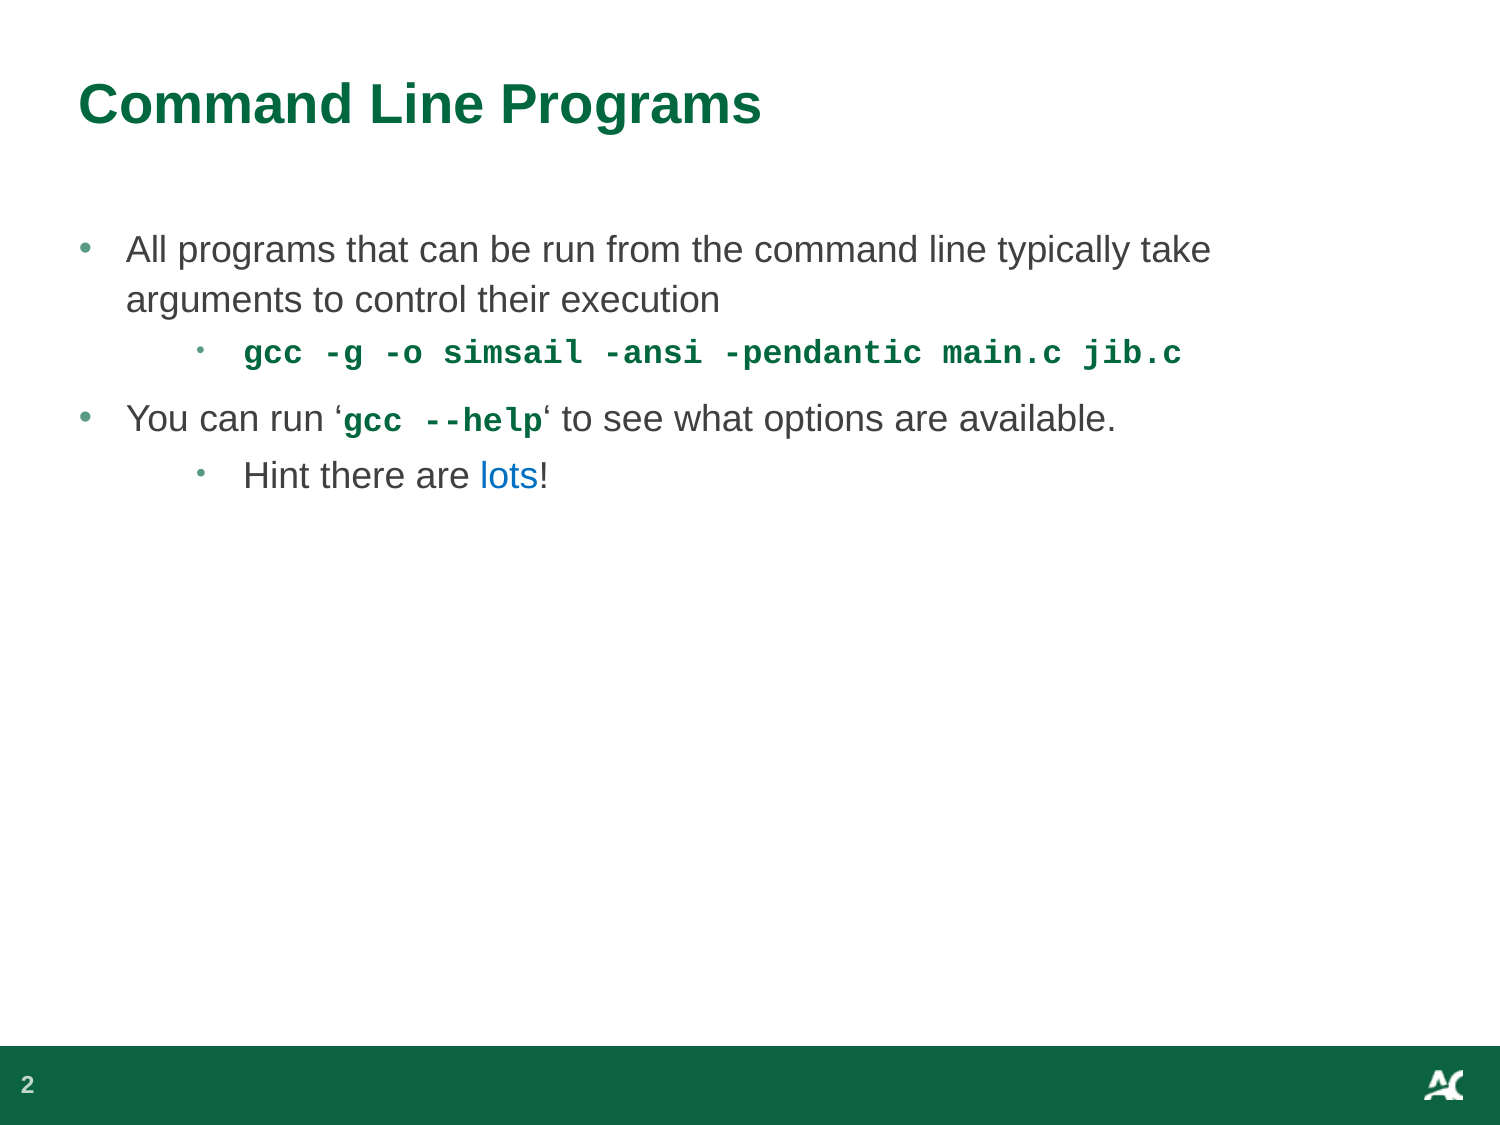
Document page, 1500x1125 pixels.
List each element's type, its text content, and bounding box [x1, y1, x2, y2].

list All programs that can be run from the command line typically take arguments to control their execution gcc -g -o simsail -ansi -pendantic main.c jib.c You can run ‘gcc --help‘ to see what options are available. Hint there are lots! [79, 220, 1379, 871]
title Command Line Programs [79, 80, 965, 245]
slide_number 2 [20, 1057, 77, 1111]
